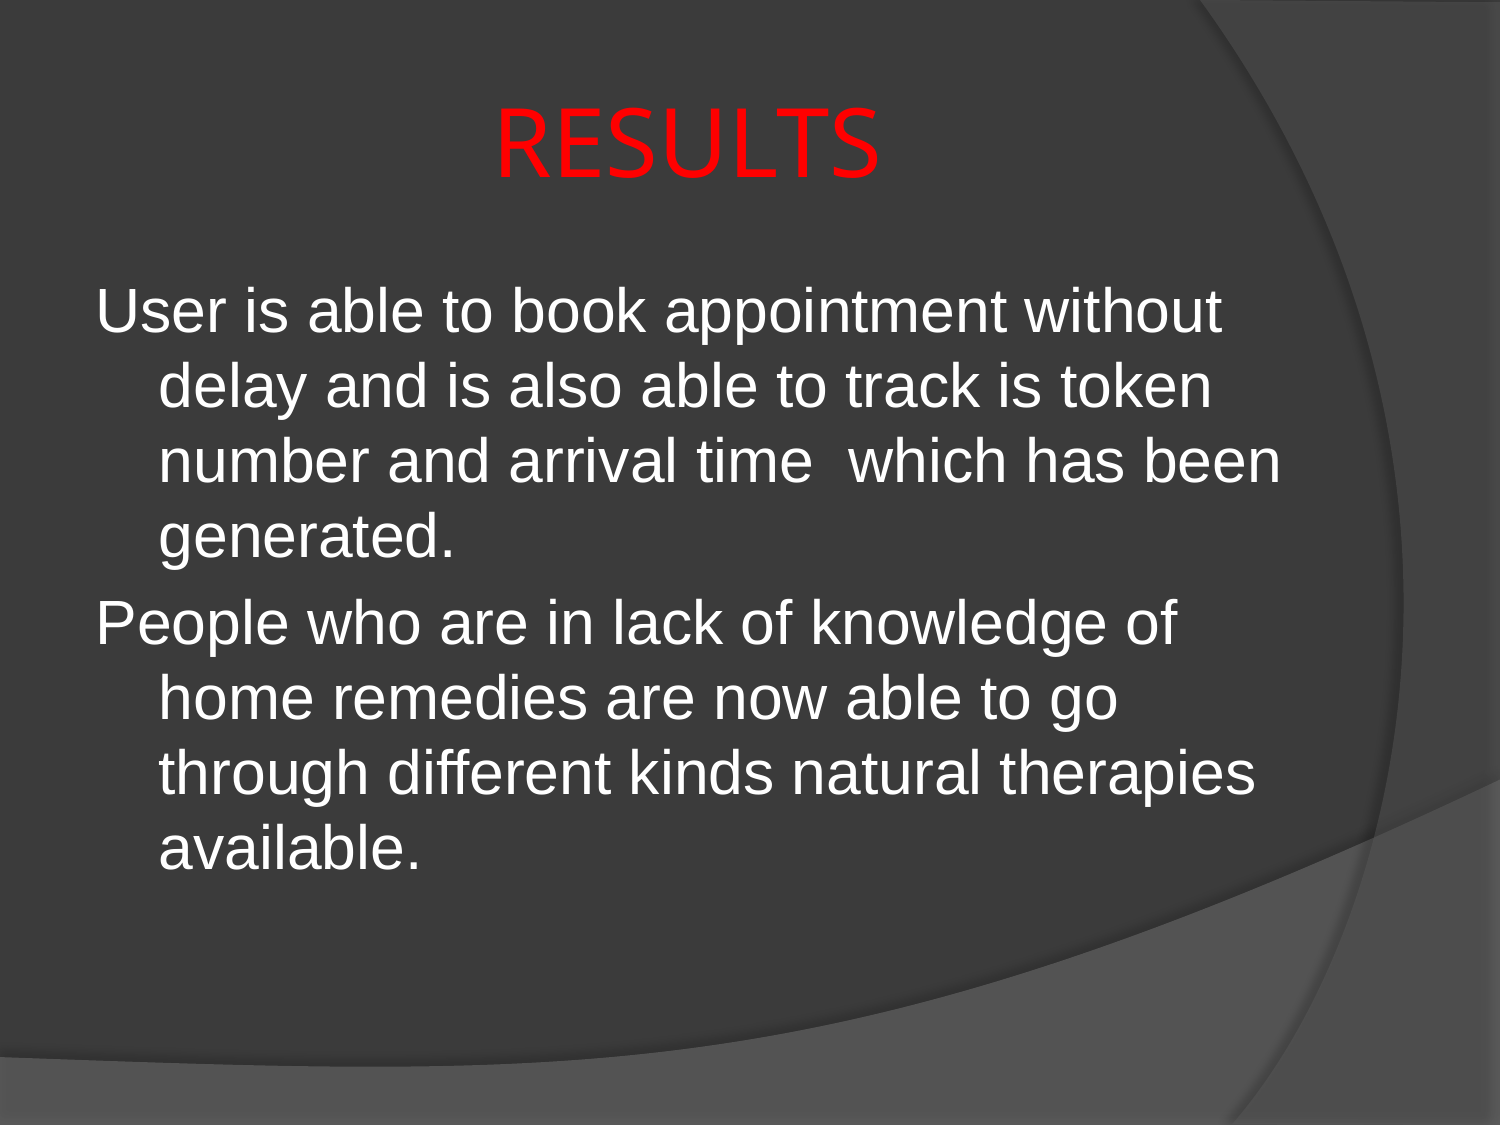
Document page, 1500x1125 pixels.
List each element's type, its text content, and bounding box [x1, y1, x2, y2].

list User is able to book appointment without delay and is also able to track is token number and arrival time which has been generated. People who are in lack of knowledge of home remedies are now able to go through different kinds natural therapies available. [75, 262, 1300, 1005]
title RESULTS [75, 45, 1300, 233]
